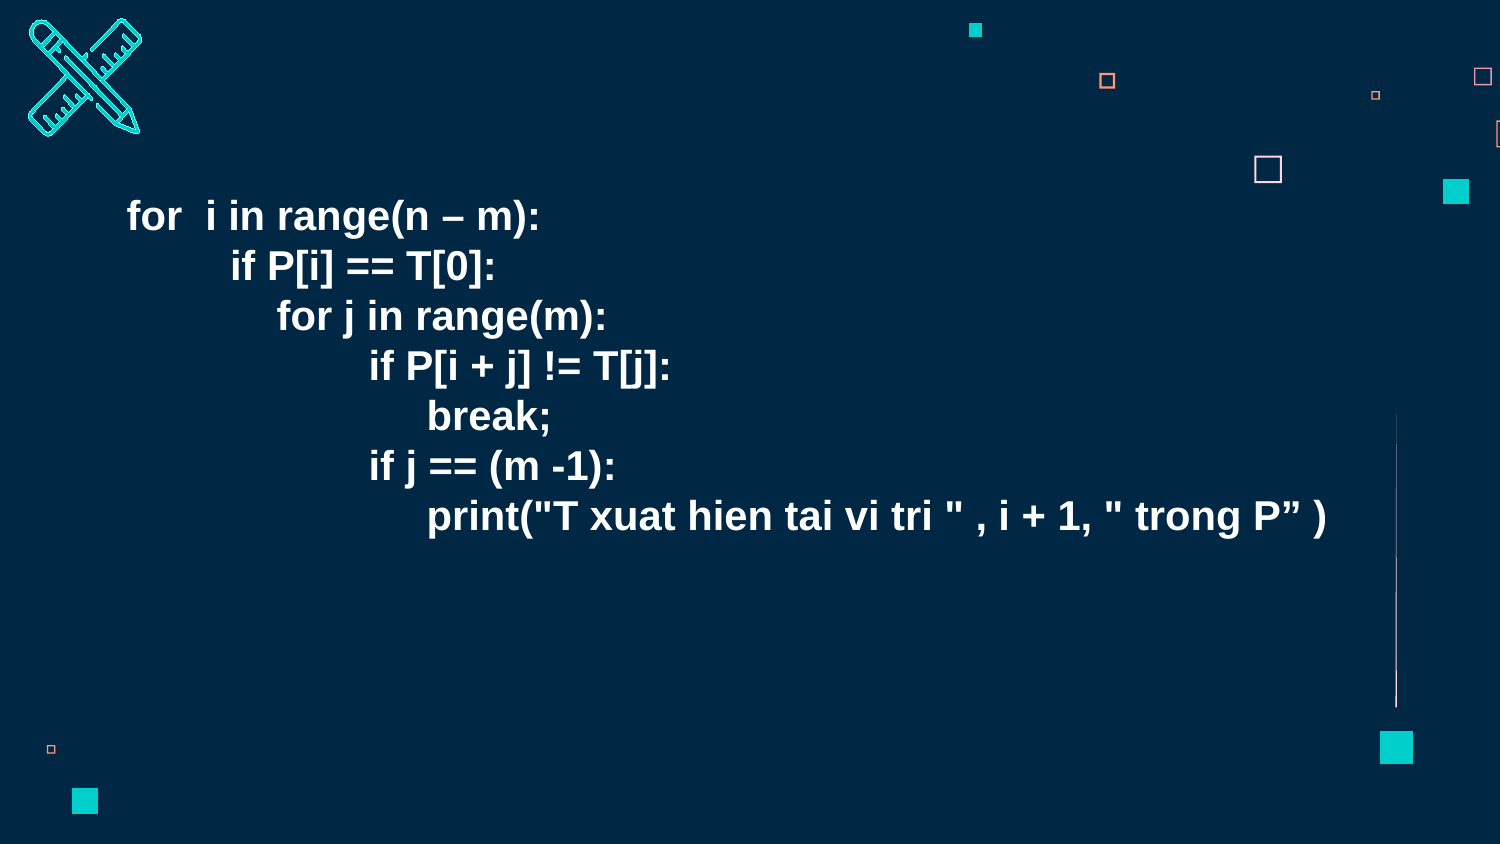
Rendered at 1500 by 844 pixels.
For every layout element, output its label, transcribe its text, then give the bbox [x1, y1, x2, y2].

text_box [28, 18, 142, 137]
text_box for i in range(n – m): if P[i] == T[0]: for j in range(m): if P[i + j] != T[j]: break; if j == (m -1): print("T xuat hien tai vi tri " , i + 1, " trong P” ) [111, 181, 1431, 647]
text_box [1379, 412, 1413, 765]
